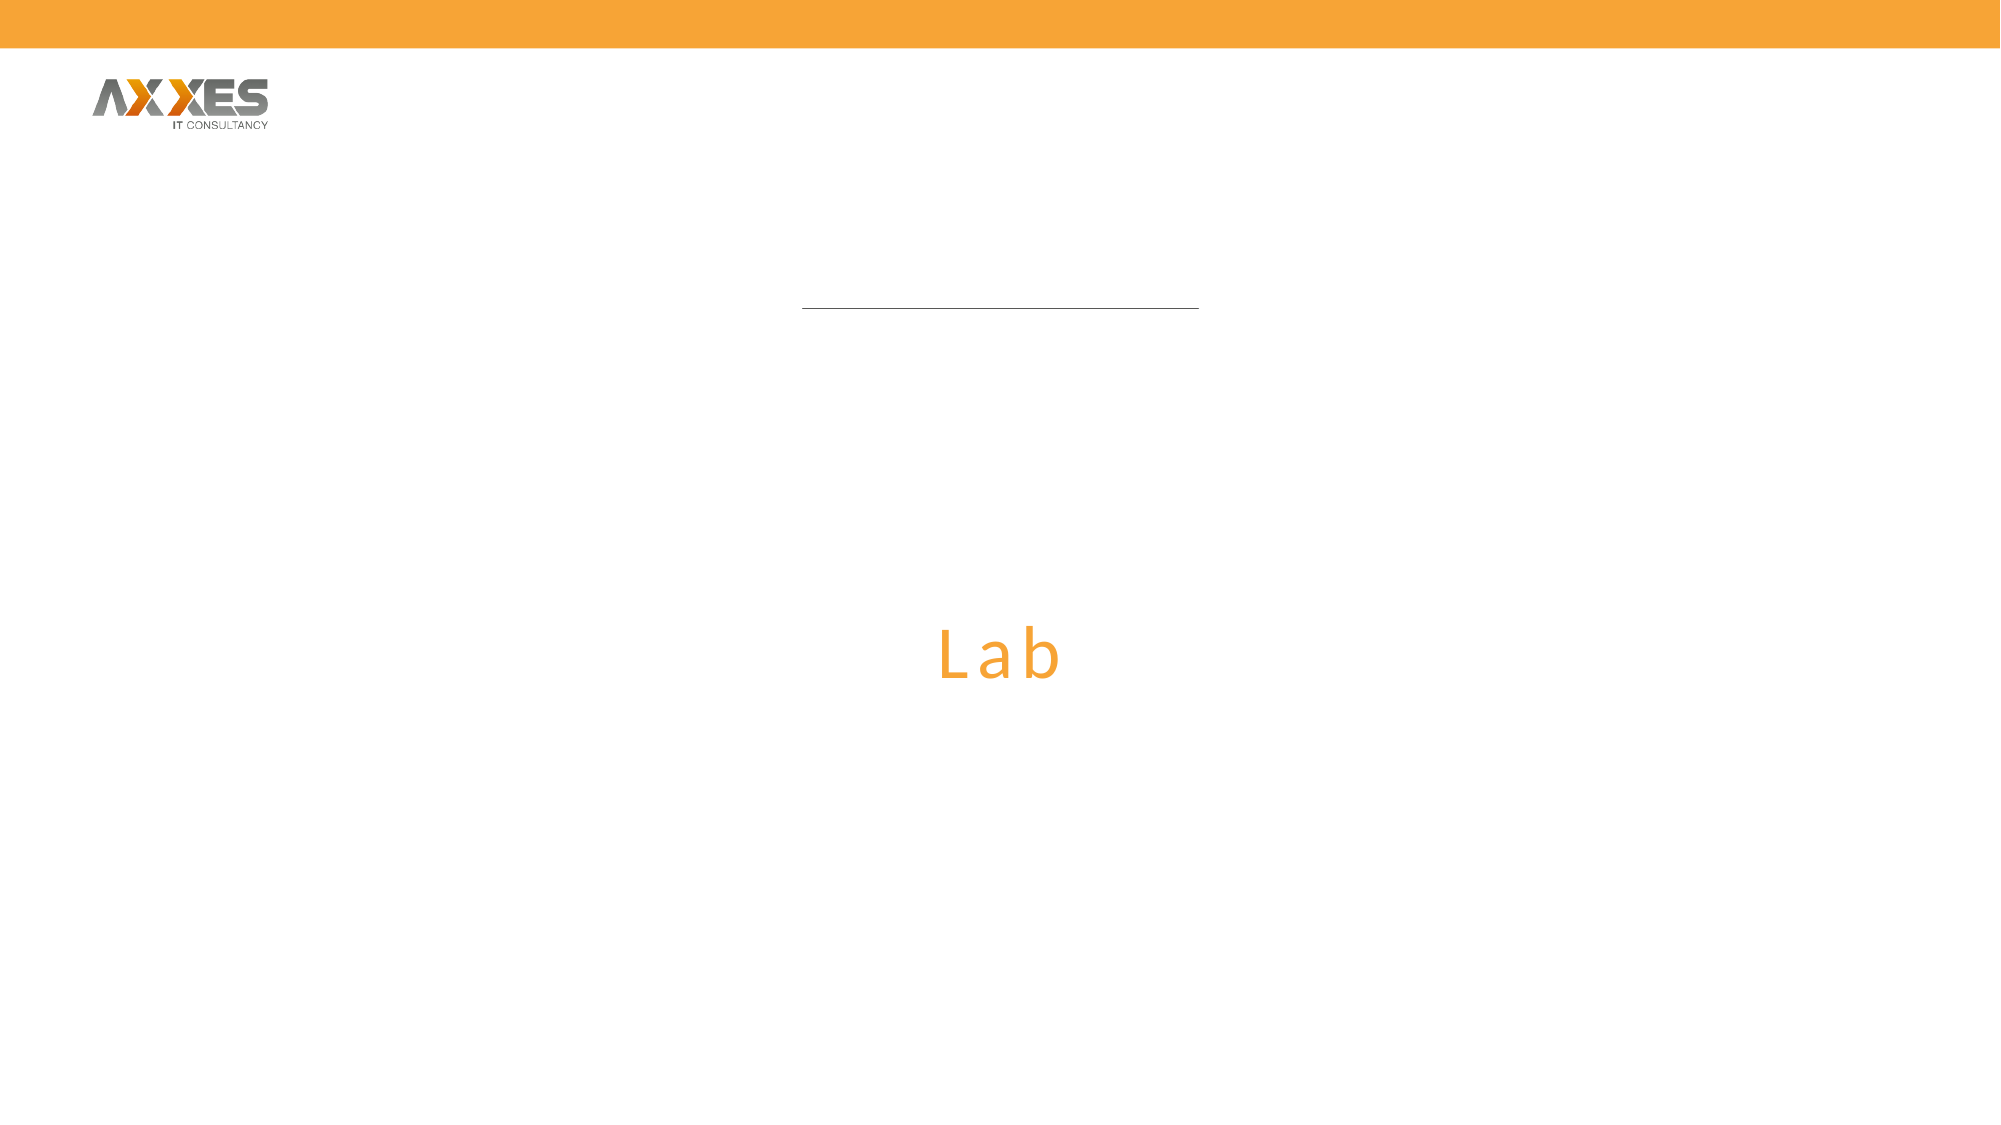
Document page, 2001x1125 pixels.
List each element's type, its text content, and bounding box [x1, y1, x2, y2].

title Lab [187, 232, 1813, 701]
picture [92, 79, 268, 129]
